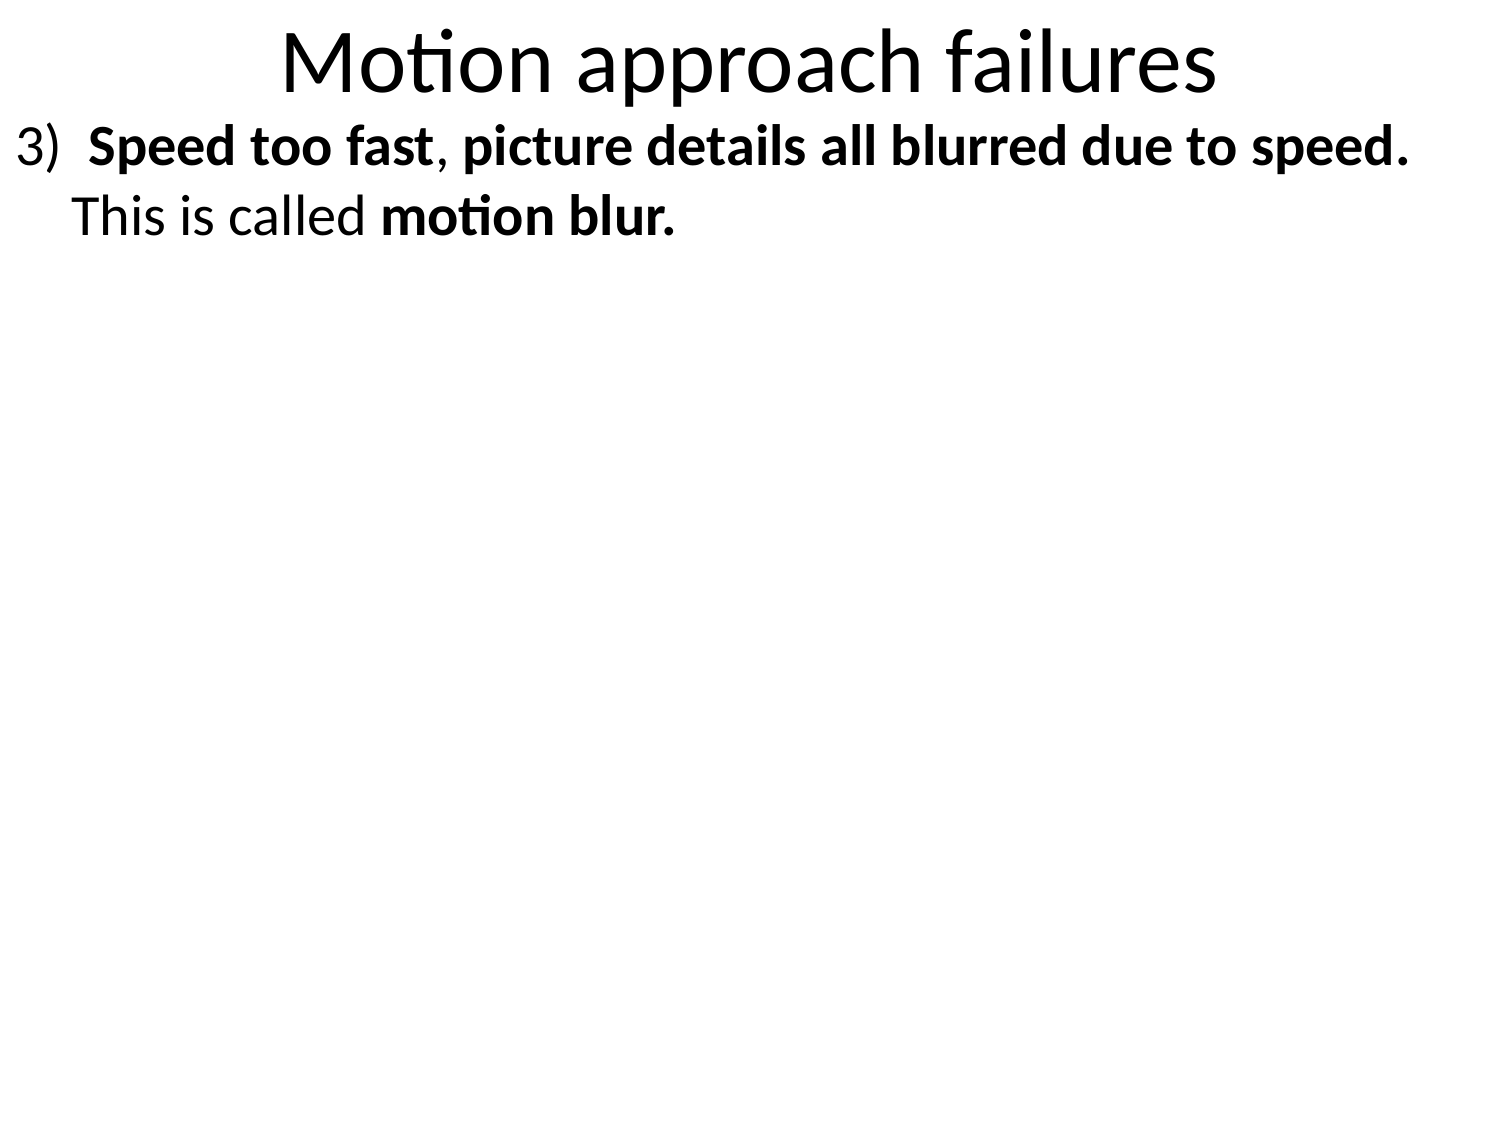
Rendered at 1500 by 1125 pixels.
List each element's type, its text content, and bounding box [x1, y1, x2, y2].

title Motion approach failures [0, 0, 1500, 99]
list 3) Speed too fast, picture details all blurred due to speed. This is called motion blur. [0, 99, 1500, 925]
